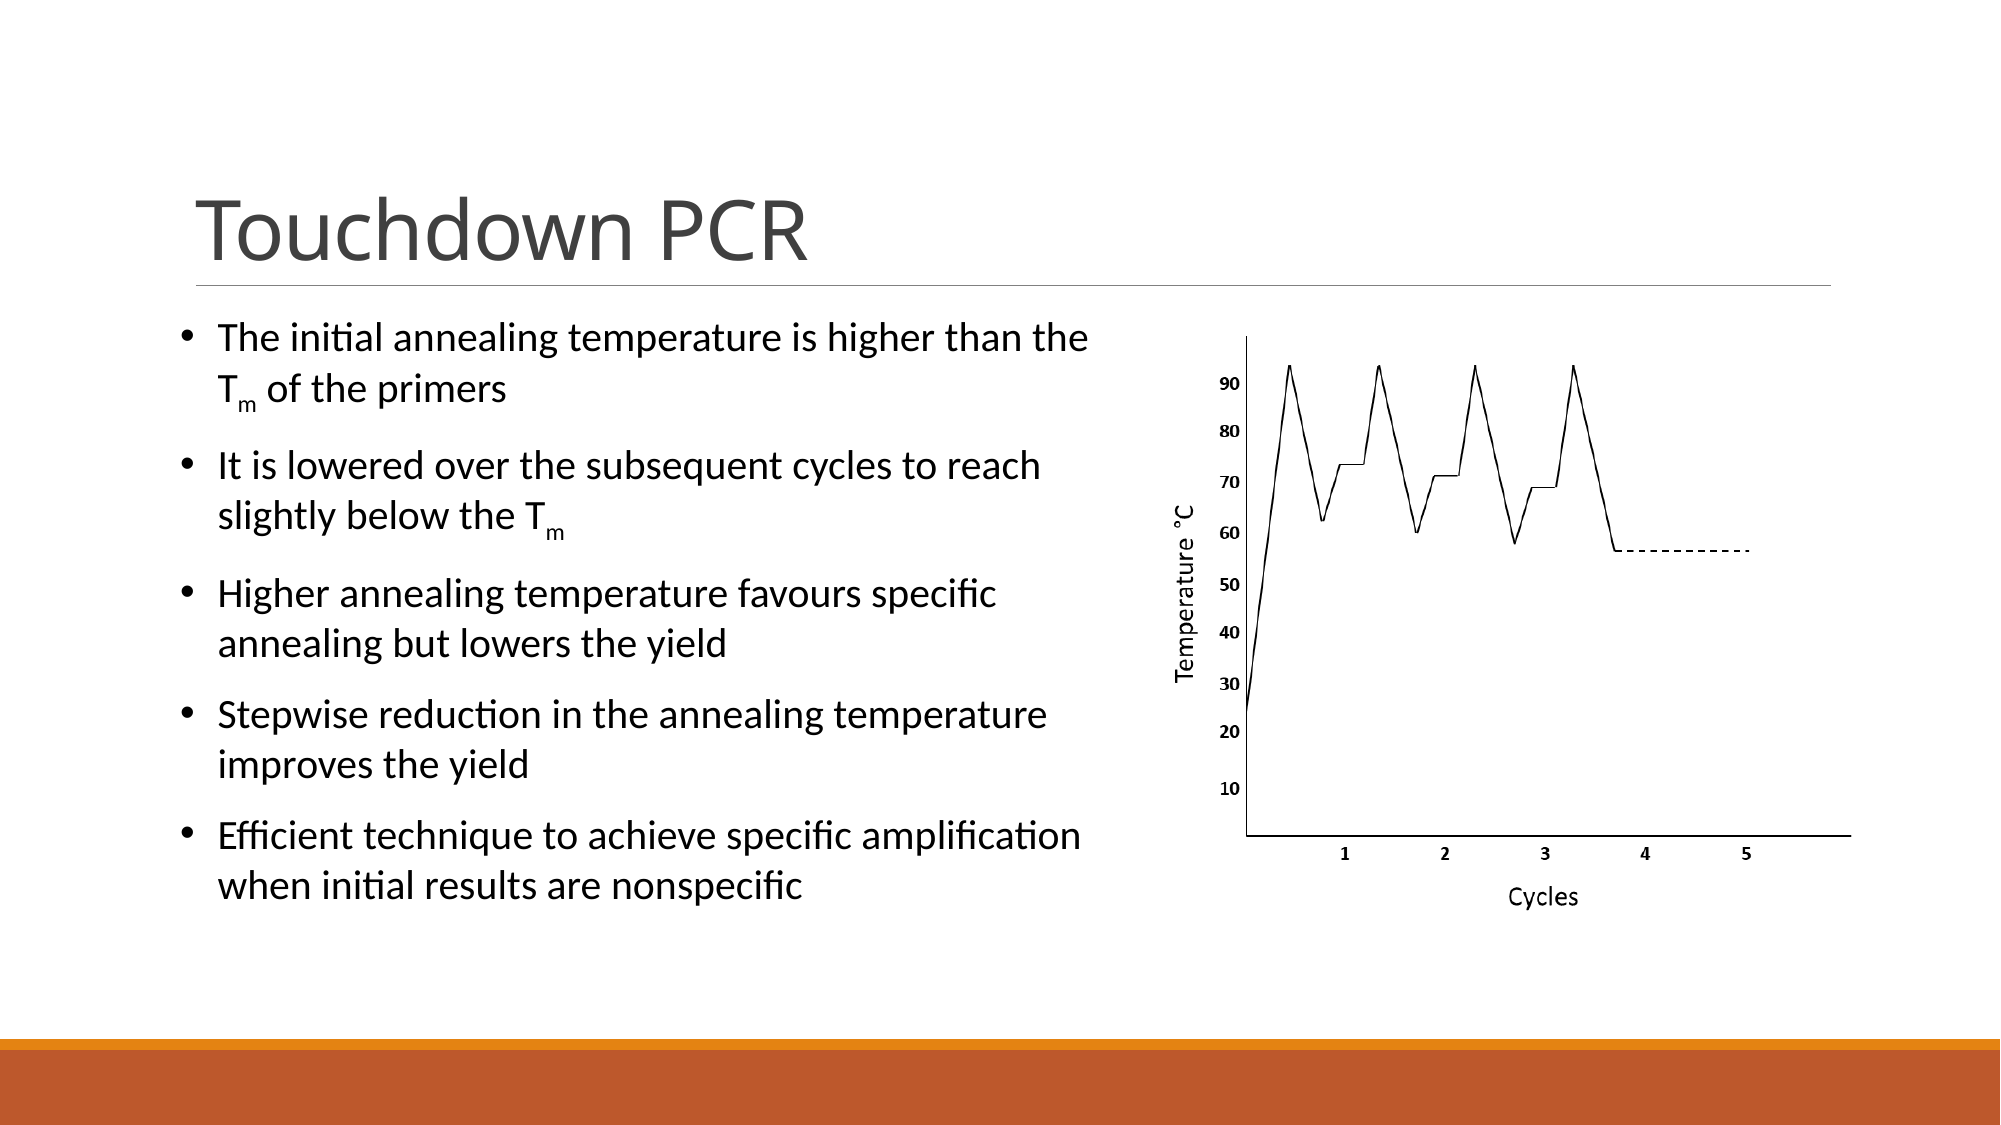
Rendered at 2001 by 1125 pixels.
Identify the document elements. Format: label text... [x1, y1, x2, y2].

title Touchdown PCR [180, 47, 1830, 285]
list The initial annealing temperature is higher than the Tm of the primers It is lowered over the subsequent cycles to reach slightly below the Tm Higher annealing temperature favours specific annealing but lowers the yield Stepwise reduction in the annealing temperature improves the yield Efficient technique to achieve specific amplification when initial results are nonspecific [180, 302, 1117, 963]
picture [1156, 335, 1853, 930]
